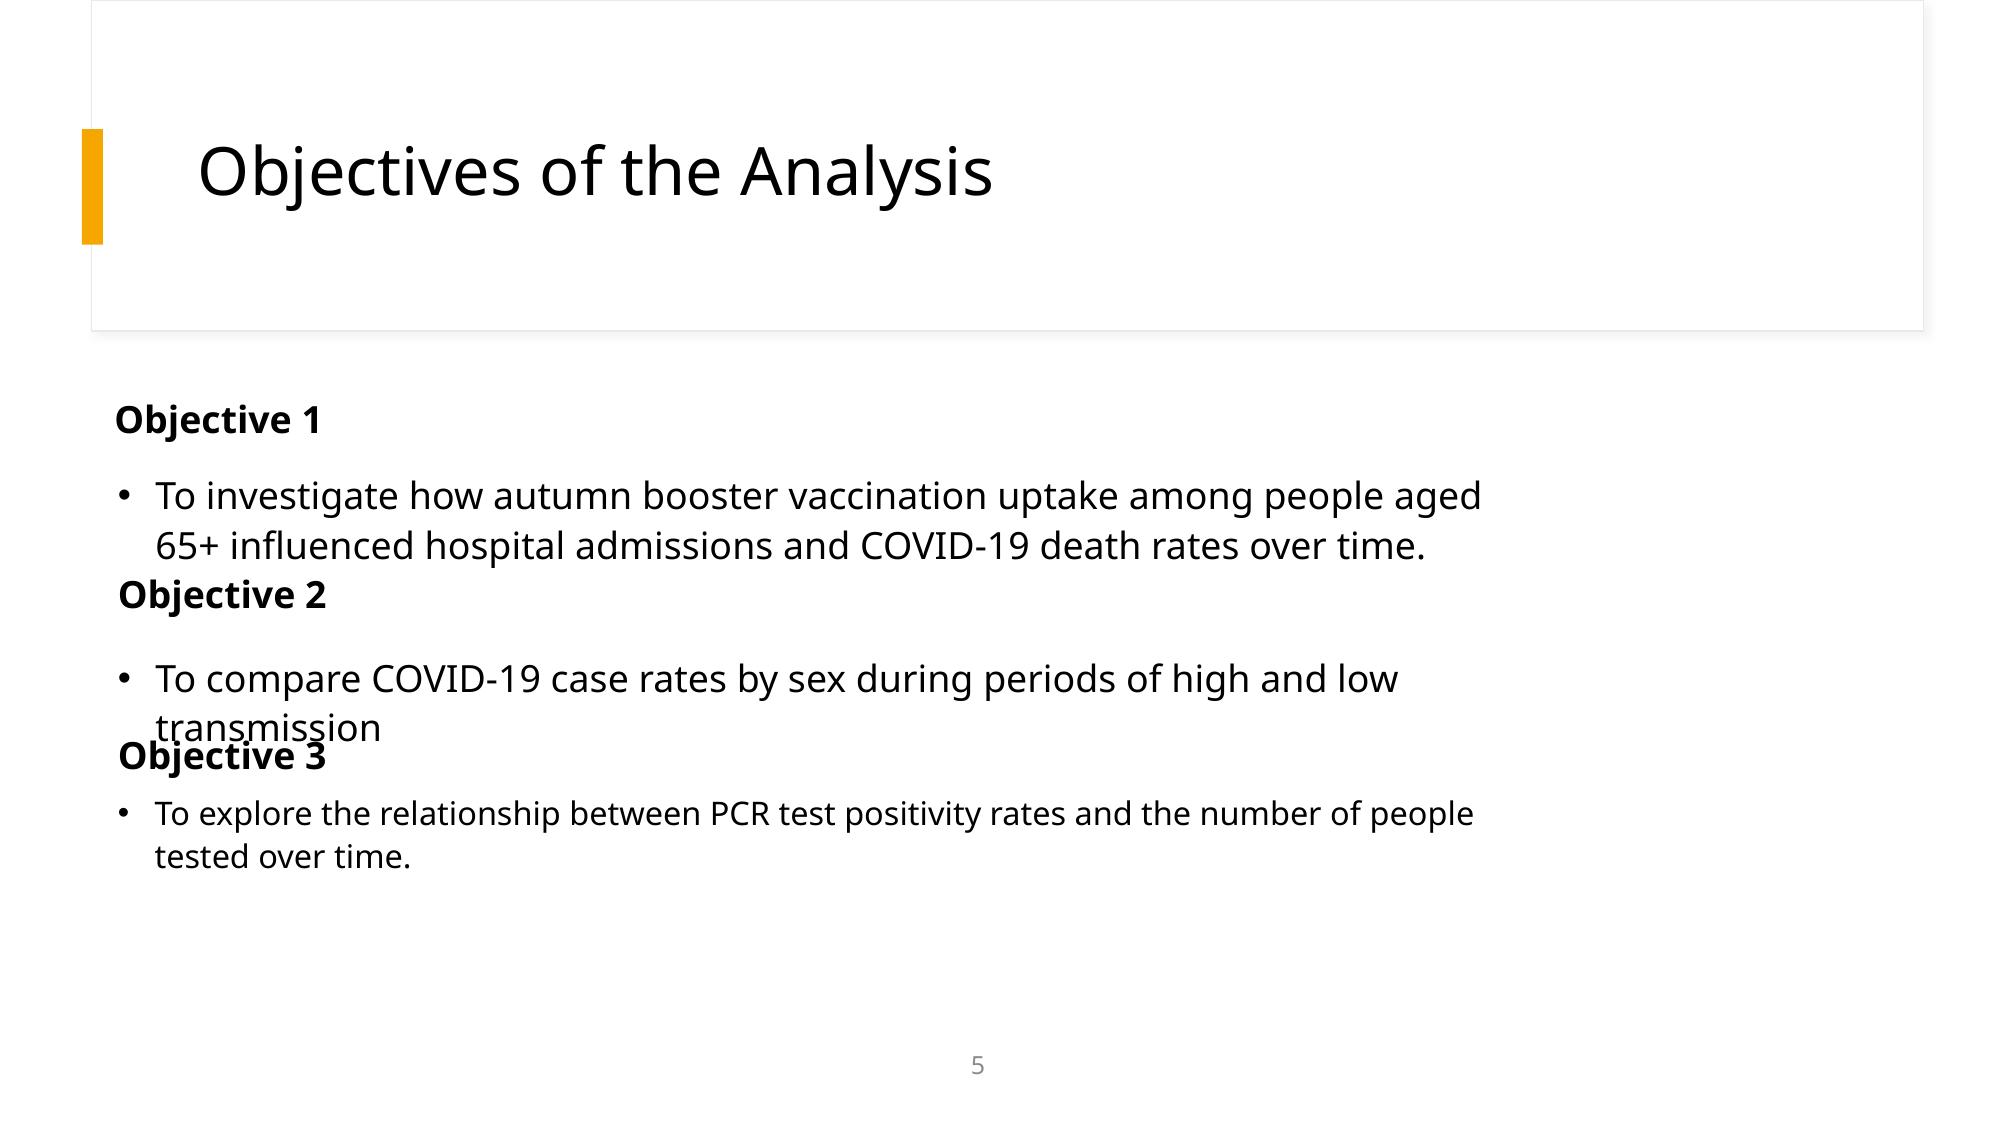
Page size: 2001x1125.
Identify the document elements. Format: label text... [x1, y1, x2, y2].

text_box Objective 3 [102, 733, 913, 781]
list To investigate how autumn booster vaccination uptake among people aged 65+ influenced hospital admissions and COVID-19 death rates over time. [102, 460, 1559, 574]
slide_number 5 [549, 1036, 1000, 1097]
list Objective 1 [99, 397, 910, 449]
text_box To explore the relationship between PCR test positivity rates and the number of people tested over time. [102, 781, 1559, 883]
list Objective 2 [102, 574, 913, 625]
title Objectives of the Analysis [183, 117, 1709, 231]
list To compare COVID-19 case rates by sex during periods of high and low transmission [102, 642, 1639, 723]
